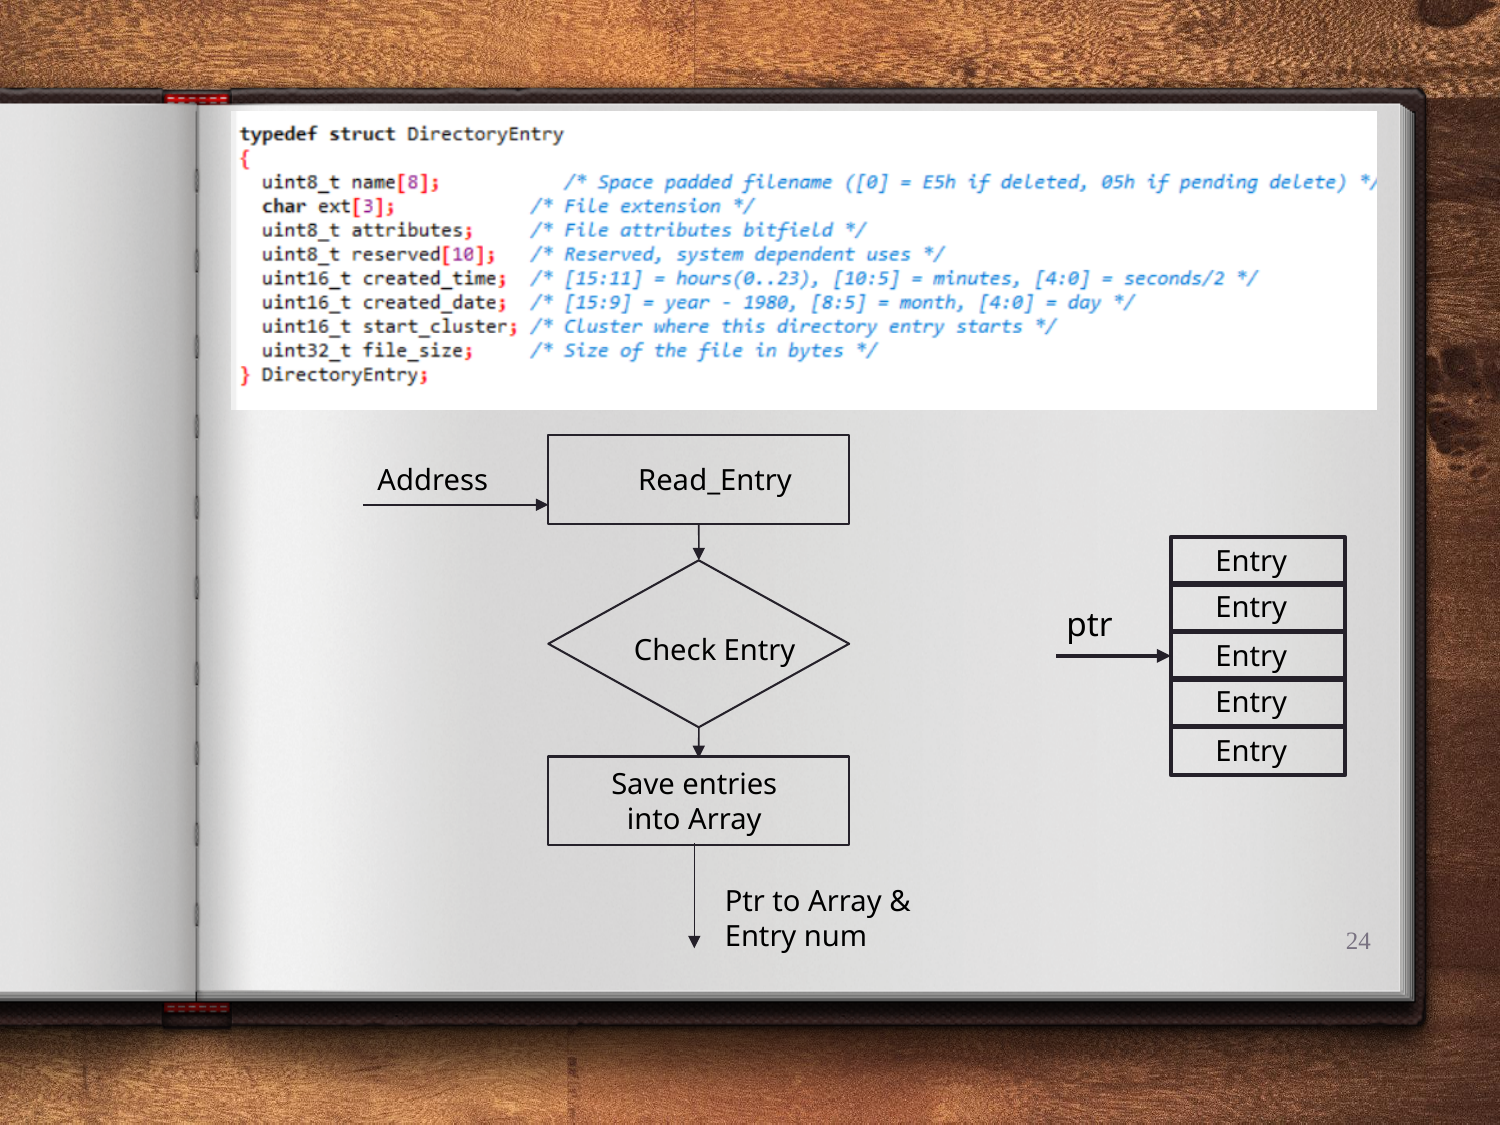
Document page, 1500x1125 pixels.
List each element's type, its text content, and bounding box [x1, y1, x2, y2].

text_box ptr [1051, 595, 1165, 651]
text_box Address [362, 454, 584, 504]
picture [0, 0, 1500, 1125]
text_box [1170, 534, 1346, 586]
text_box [1170, 592, 1346, 632]
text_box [1170, 733, 1346, 776]
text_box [1170, 675, 1346, 727]
text_box [546, 560, 817, 730]
text_box Read_Entry [623, 454, 845, 504]
text_box Save entries into Array [583, 758, 805, 843]
text_box [546, 433, 851, 526]
text_box [840, 636, 852, 652]
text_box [1170, 640, 1346, 675]
slide_number 24 [1295, 896, 1386, 983]
text_box [695, 754, 851, 847]
text_box Ptr to Array & Entry num [710, 874, 931, 960]
text_box Check Entry [618, 623, 840, 674]
text_box [546, 754, 694, 847]
